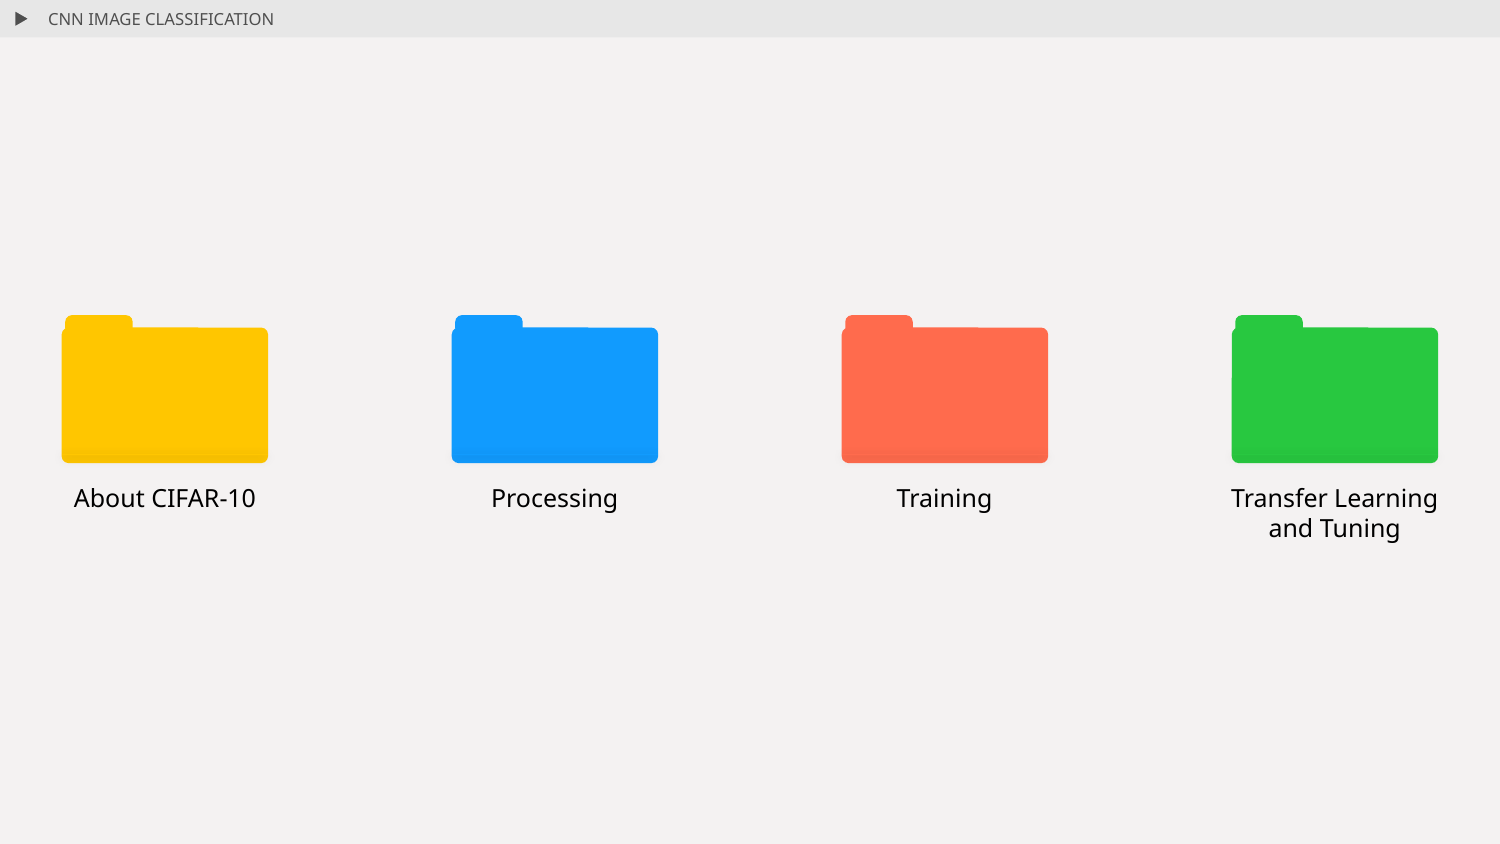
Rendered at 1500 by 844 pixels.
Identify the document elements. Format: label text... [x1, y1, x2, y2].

text_box About CIFAR-10 [55, 468, 275, 528]
list CNN IMAGE CLASSIFICATION [33, 0, 659, 499]
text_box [1231, 314, 1439, 464]
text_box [61, 314, 269, 464]
text_box Transfer Learning and Tuning [1209, 467, 1461, 558]
text_box Training [841, 471, 1048, 528]
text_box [451, 314, 659, 464]
text_box Processing [451, 470, 659, 528]
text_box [841, 314, 1049, 464]
